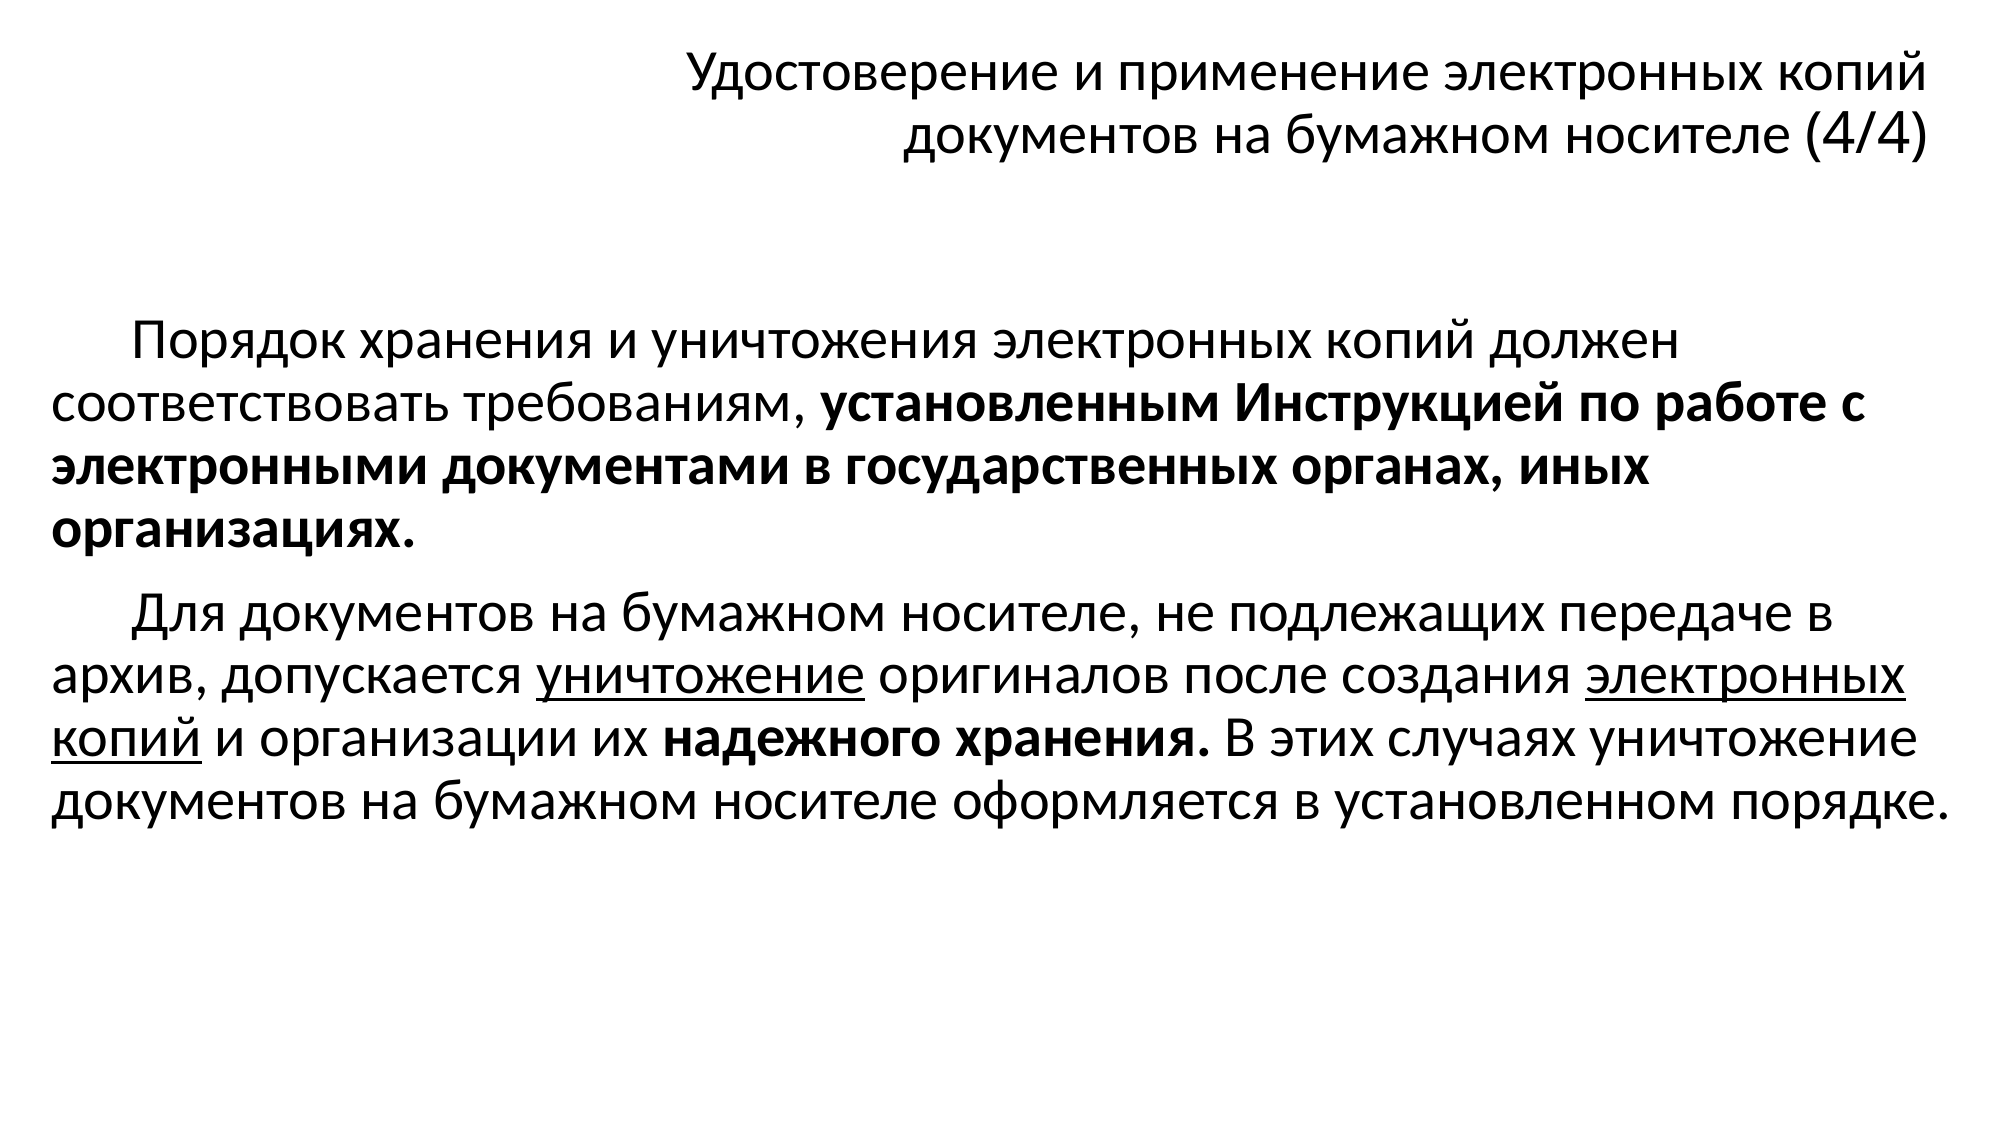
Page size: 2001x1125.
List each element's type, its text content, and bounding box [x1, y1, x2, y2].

list Порядок хранения и уничтожения электронных копий должен соответствовать требованиям, установленным Инструкцией по работе с электронными документами в государственных органах, иных организациях. Для документов на бумажном носителе, не подлежащих передаче в архив, допускается уничтожение оригиналов после создания электронных копий и организации их надежного хранения. В этих случаях уничтожение документов на бумажном носителе оформляется в установленном порядке. [36, 209, 1969, 1125]
title Удостоверение и применение электронных копий документов на бумажном носителе (4/4) [402, 38, 1944, 169]
